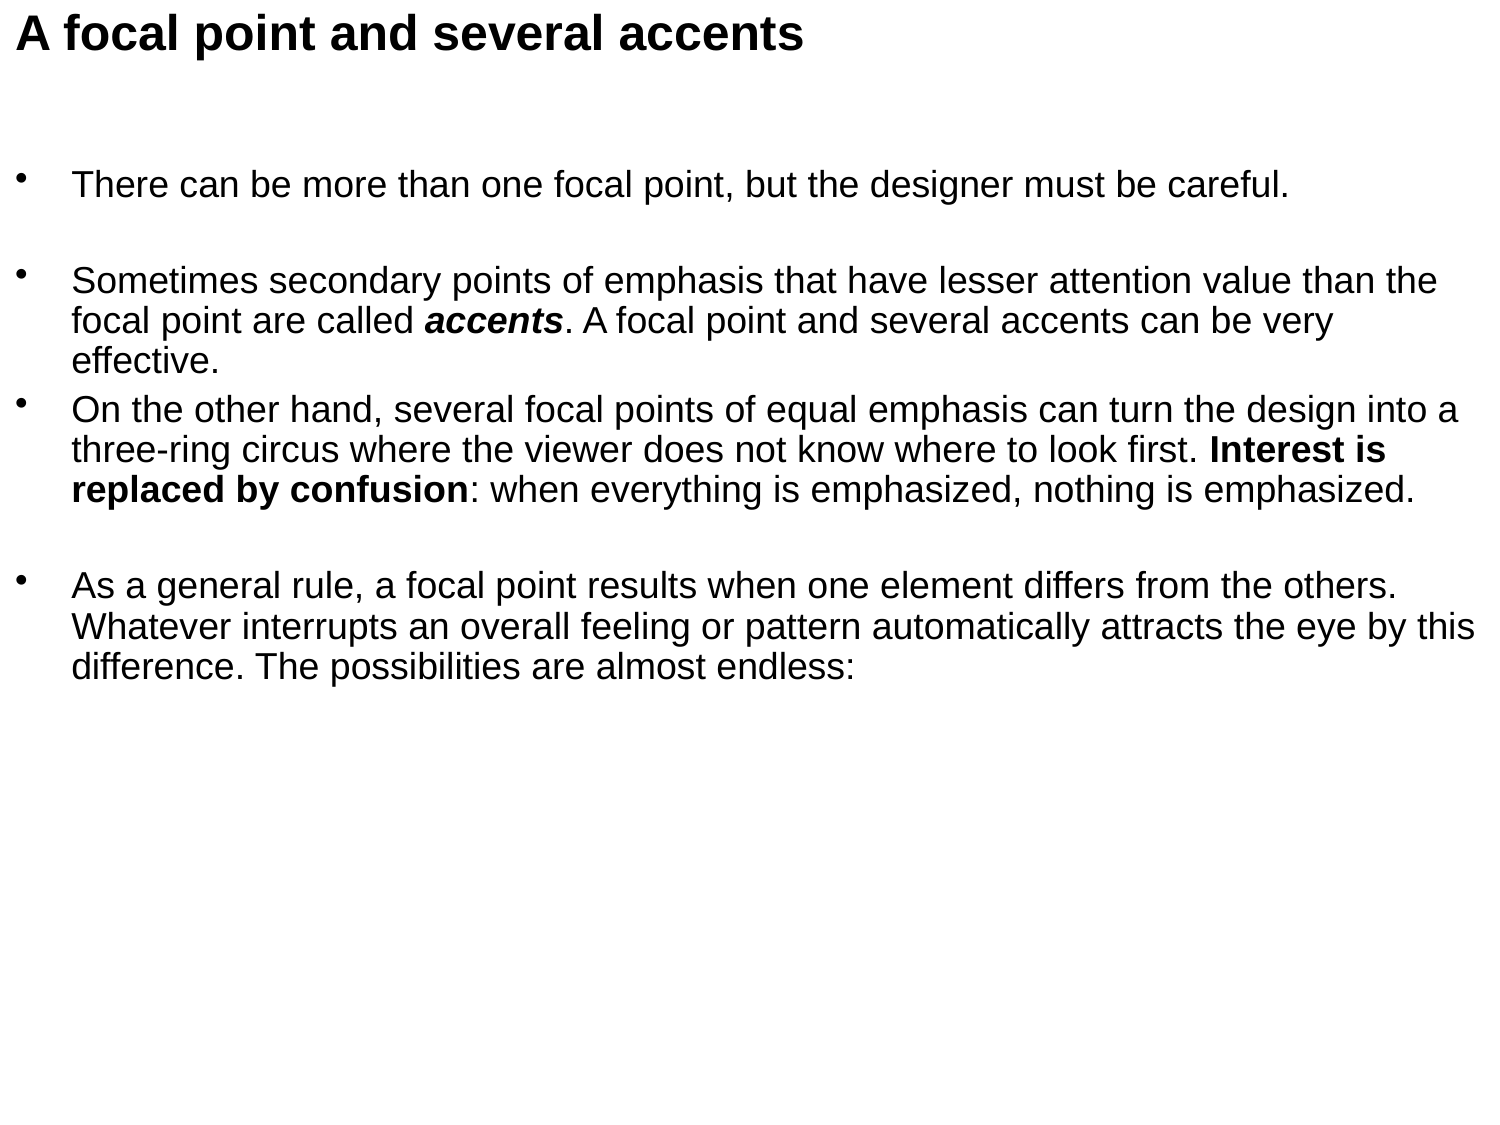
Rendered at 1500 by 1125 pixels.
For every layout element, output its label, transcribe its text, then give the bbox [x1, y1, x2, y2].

list A focal point and several accents There can be more than one focal point, but the designer must be careful. Sometimes secondary points of emphasis that have lesser attention value than the focal point are called accents. A focal point and several accents can be very effective. On the other hand, several focal points of equal emphasis can turn the design into a three-ring circus where the viewer does not know where to look first. Interest is replaced by confusion: when everything is emphasized, nothing is emphasized. As a general rule, a focal point results when one element differs from the others. Whatever interrupts an overall feeling or pattern automatically attracts the eye by this difference. The possibilities are almost endless: [0, 0, 1500, 1125]
